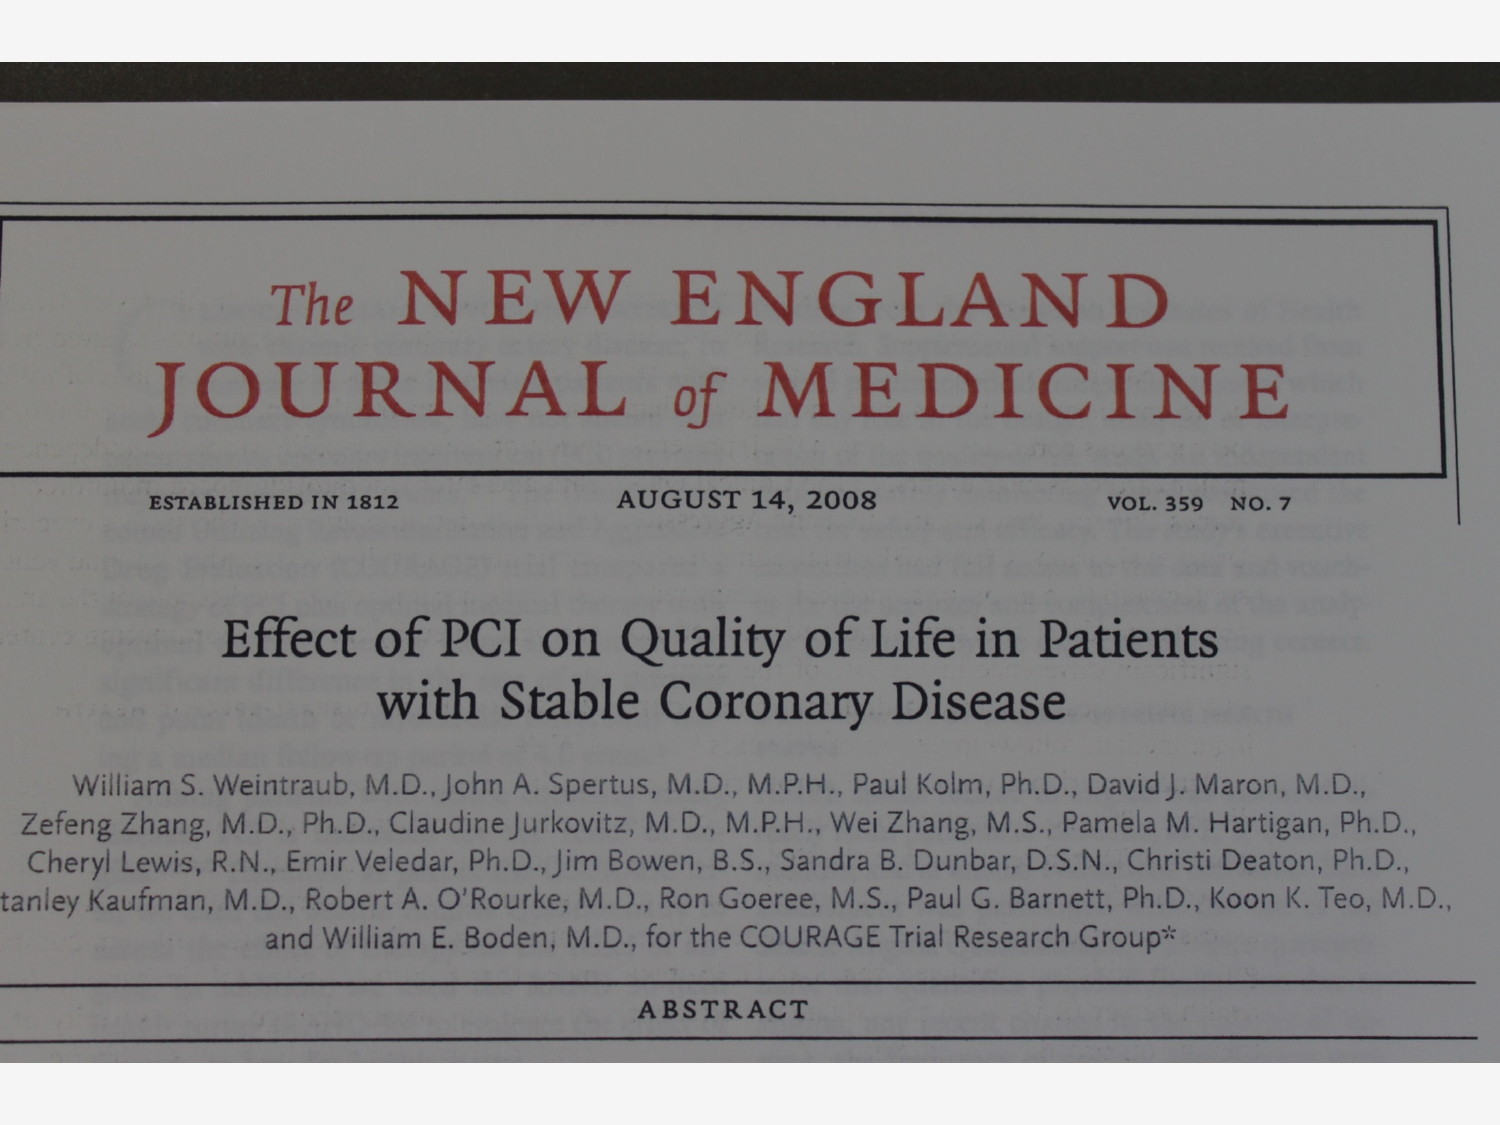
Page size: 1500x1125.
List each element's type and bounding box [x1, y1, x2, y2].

picture [0, 62, 1500, 1063]
